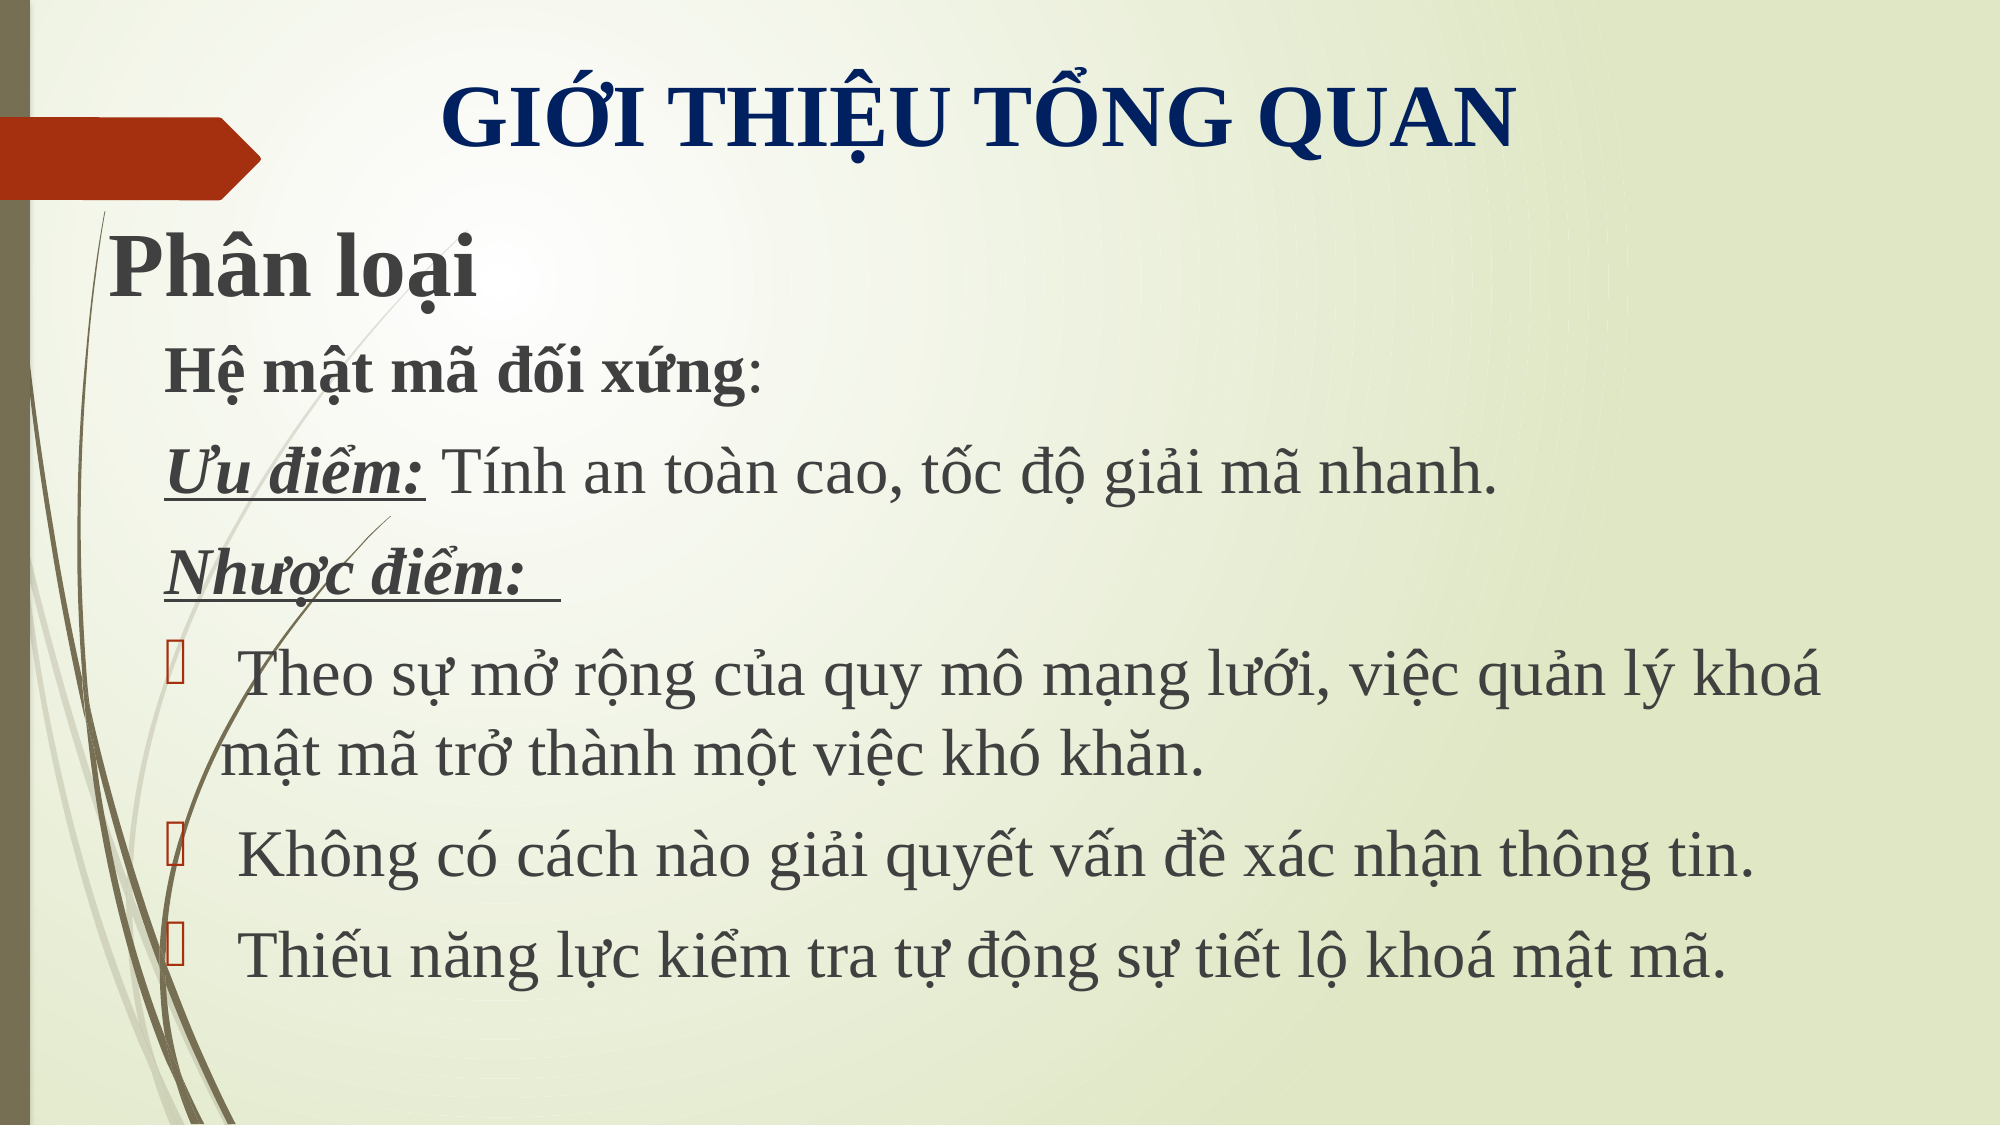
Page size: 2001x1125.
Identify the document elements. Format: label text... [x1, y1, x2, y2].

list Hệ mật mã đối xứng: Ưu điểm: Tính an toàn cao, tốc độ giải mã nhanh. Nhược điểm: Theo sự mở rộng của quy mô mạng lưới, việc quản lý khoá mật mã trở thành một việc khó khăn. Không có cách nào giải quyết vấn đề xác nhận thông tin. Thiếu năng lực kiểm tra tự động sự tiết lộ khoá mật mã. [149, 318, 1912, 1125]
text_box Phân loại [93, 197, 835, 364]
text_box GIỚI THIỆU TỔNG QUAN [424, 50, 1743, 237]
